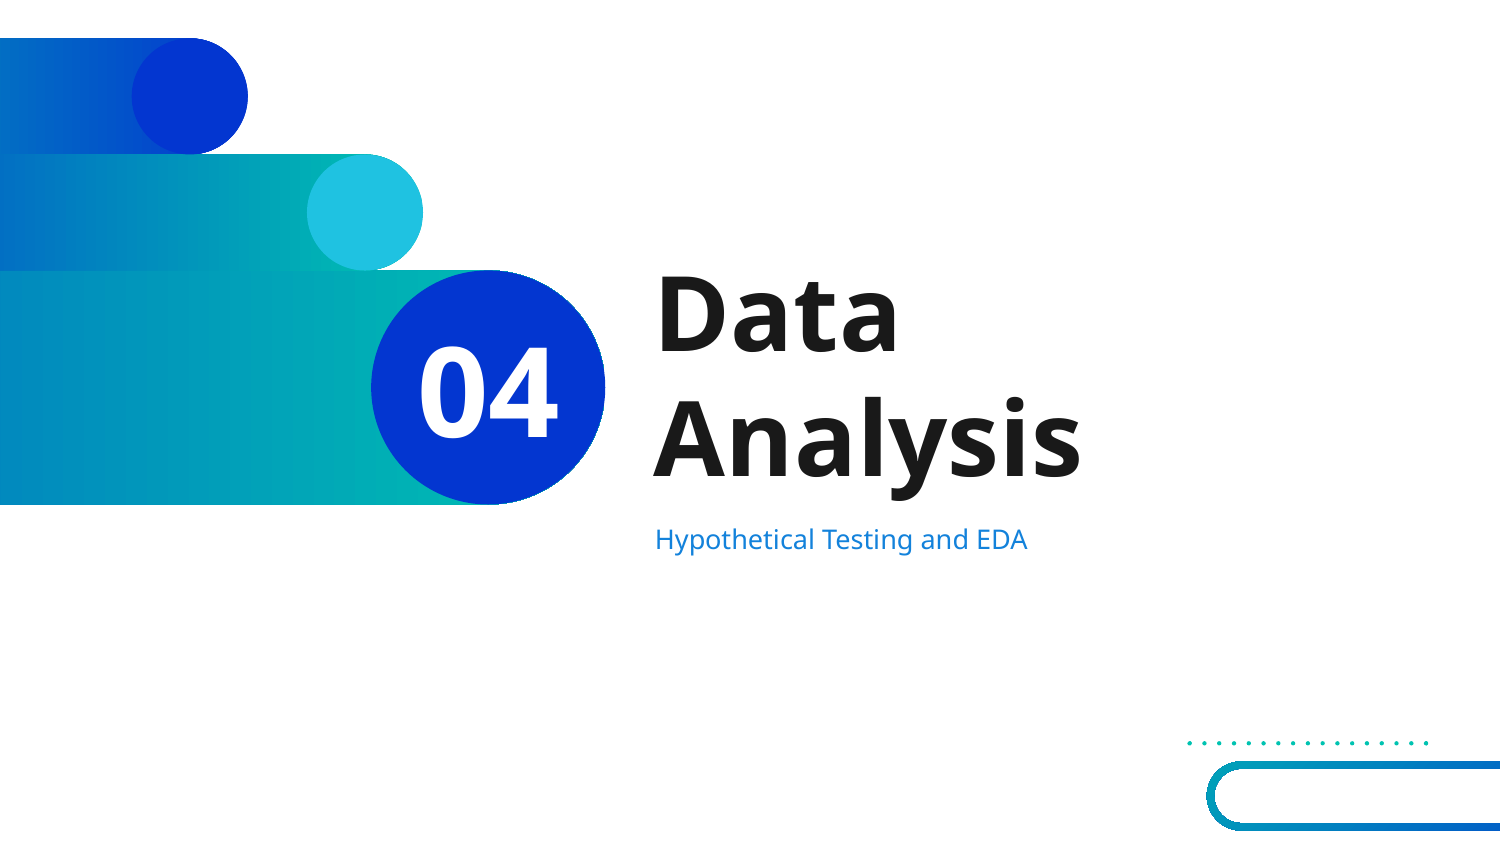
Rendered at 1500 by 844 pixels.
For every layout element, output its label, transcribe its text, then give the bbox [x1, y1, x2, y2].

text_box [0, 270, 606, 505]
title Data Analysis [638, 240, 1220, 504]
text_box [0, 38, 248, 155]
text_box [0, 154, 424, 271]
subtitle Hypothetical Testing and EDA [639, 507, 1369, 569]
